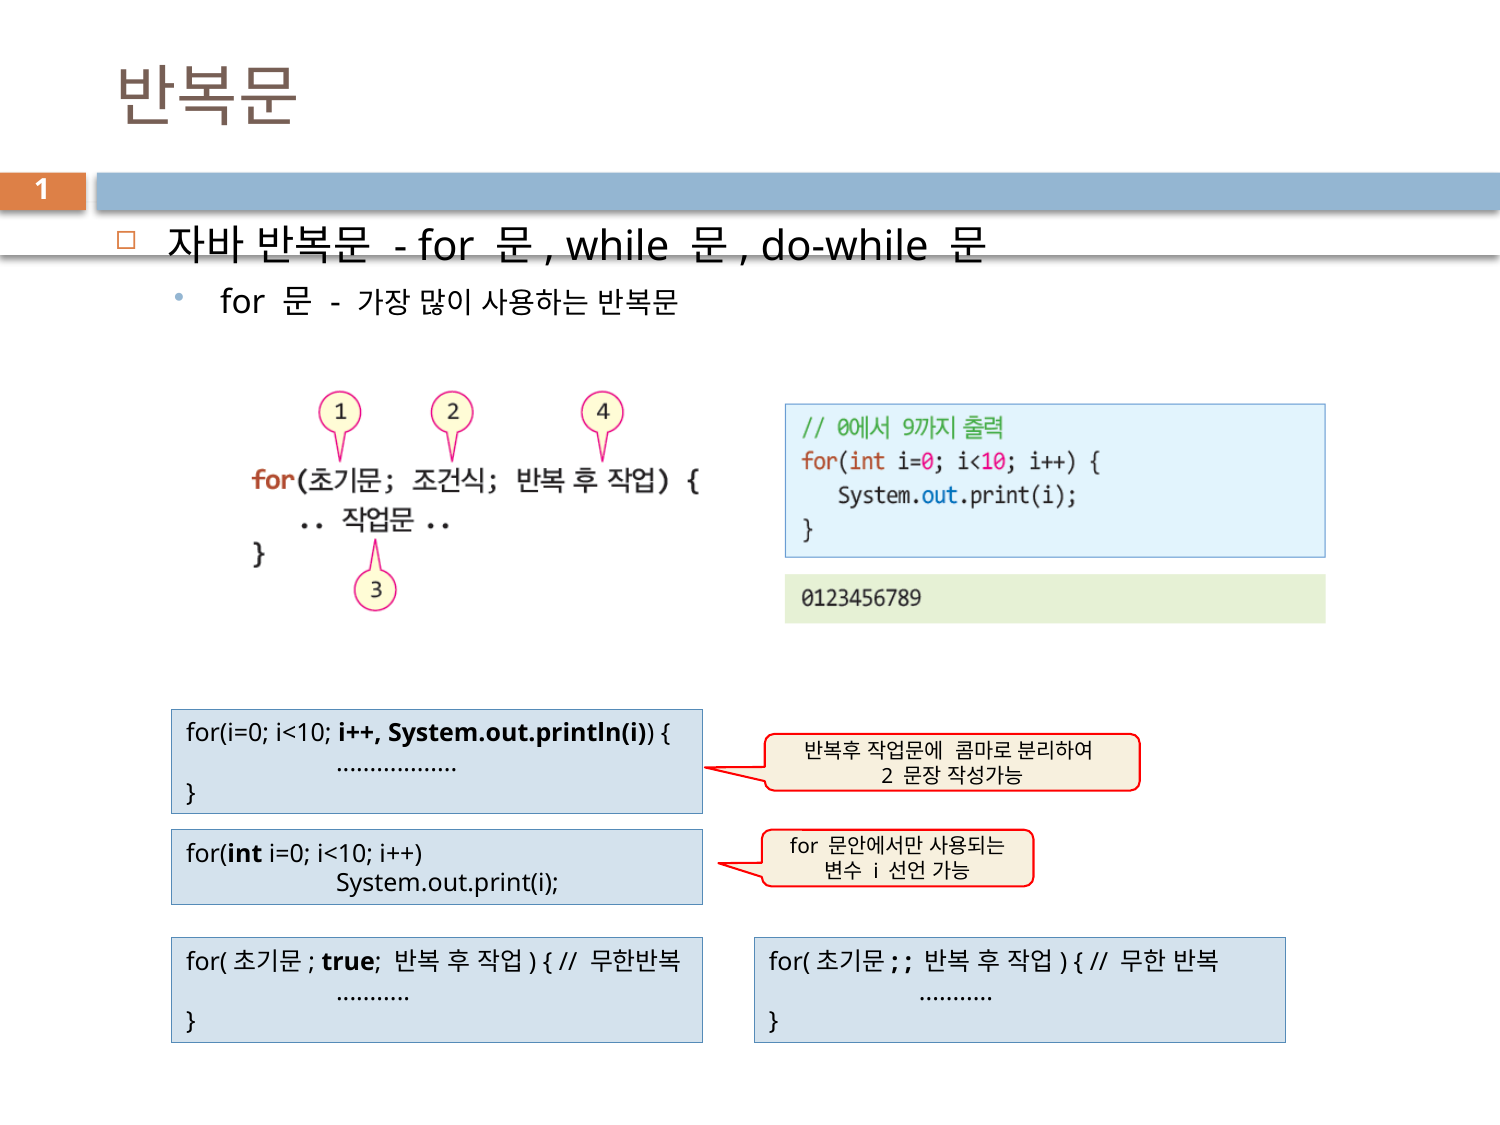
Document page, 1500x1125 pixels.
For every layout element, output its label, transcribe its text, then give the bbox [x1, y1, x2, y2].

text_box 반복후 작업문에 콤마로 분리하여 2 문장 작성가능 [703, 732, 1142, 793]
text_box for(초기문; ; 반복 후 작업) { // 무한 반복 ........... } [754, 937, 1286, 1043]
picture [218, 373, 1341, 643]
slide_number 1 [0, 170, 87, 211]
text_box for 문안에서만 사용되는 변수 i 선언 가능 [716, 828, 1036, 888]
text_box for(초기문; true; 반복 후 작업) { // 무한반복 ........... } [171, 937, 703, 1043]
text_box for(int i=0; i<10; i++) System.out.print(i); [171, 829, 703, 905]
title 반복문 [100, 37, 1438, 149]
list 자바 반복문 - for 문, while 문, do-while 문 for 문 - 가장 많이 사용하는 반복문 [100, 210, 1438, 468]
text_box for(i=0; i<10; i++, System.out.println(i)) { .................. } [171, 709, 703, 814]
